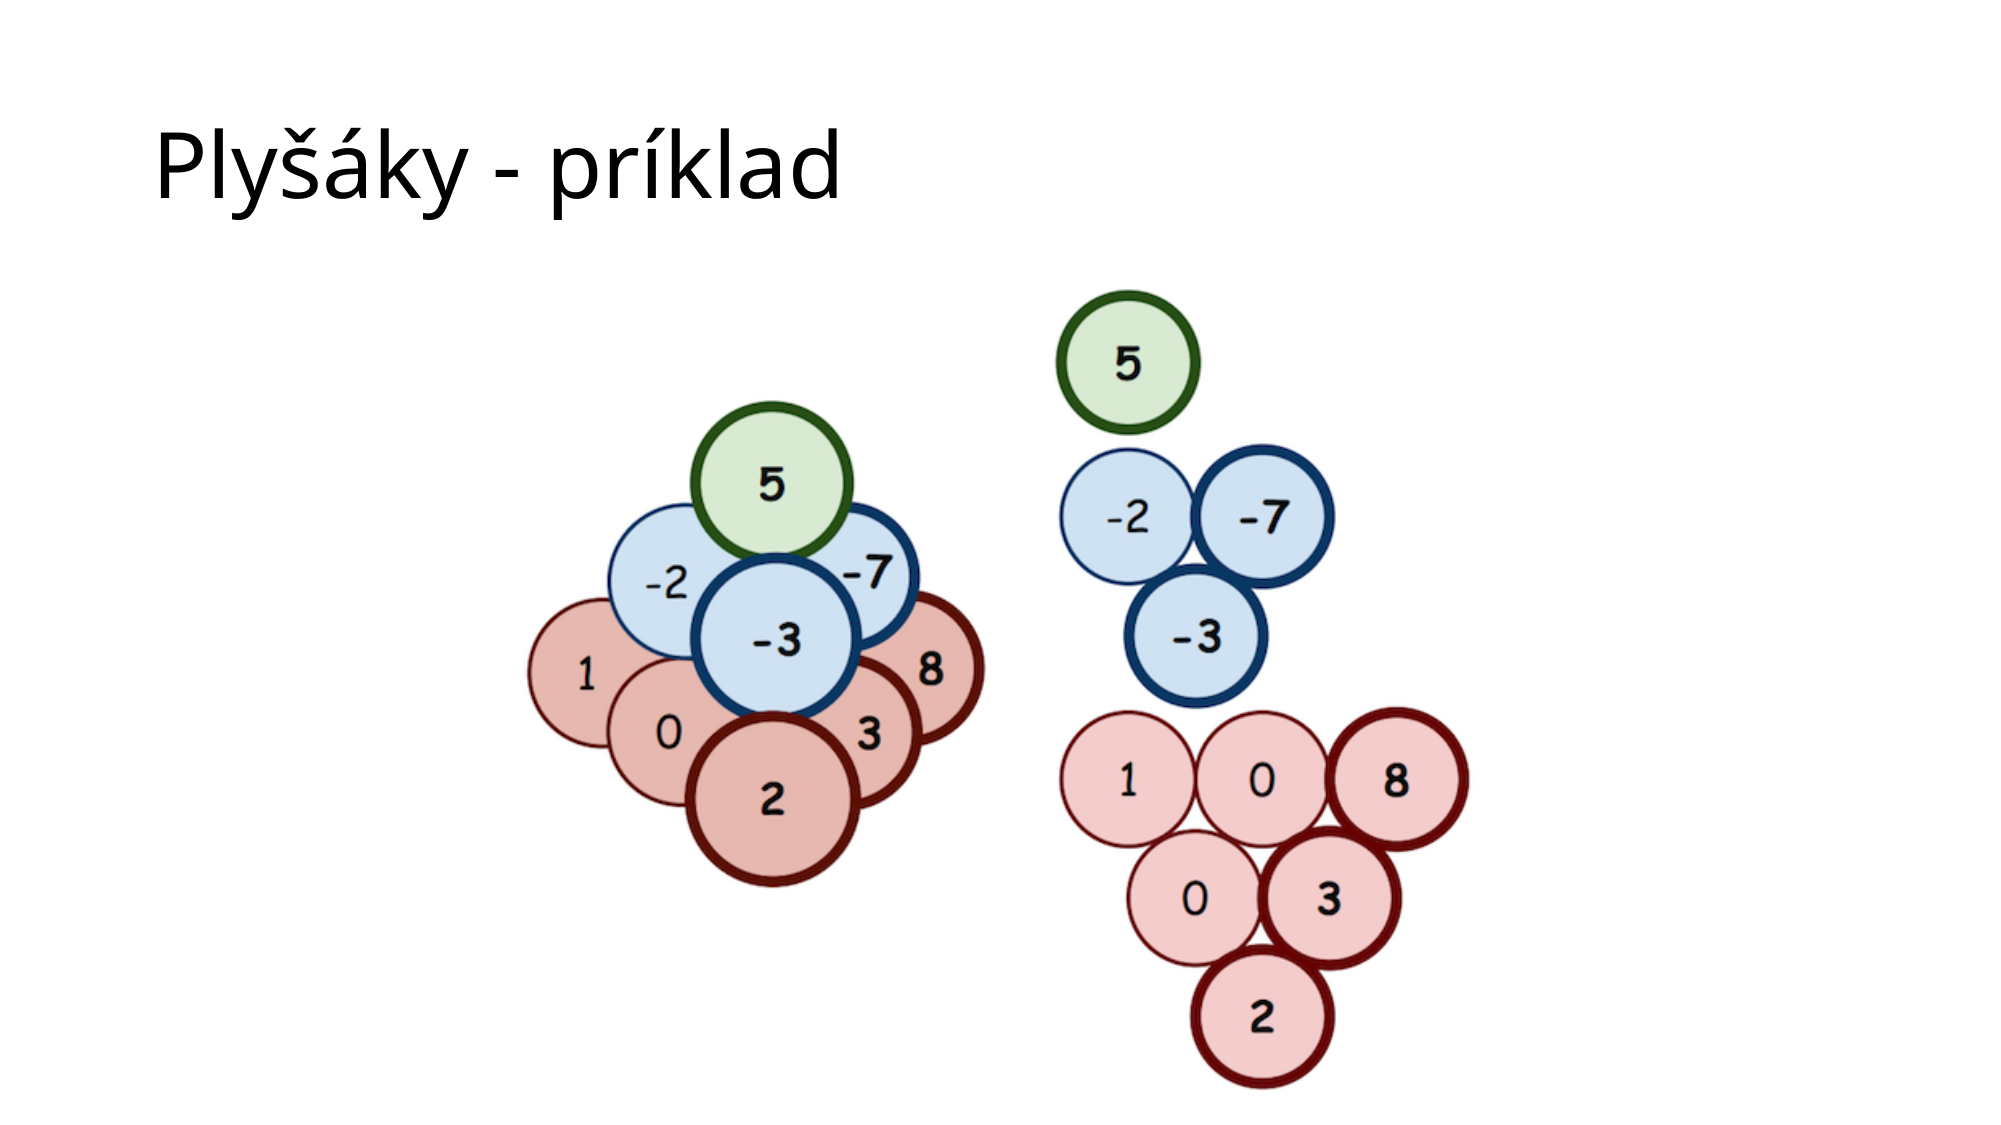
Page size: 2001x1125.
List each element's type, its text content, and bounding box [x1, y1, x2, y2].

title Plyšáky - príklad [137, 59, 1863, 278]
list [518, 277, 1482, 1098]
